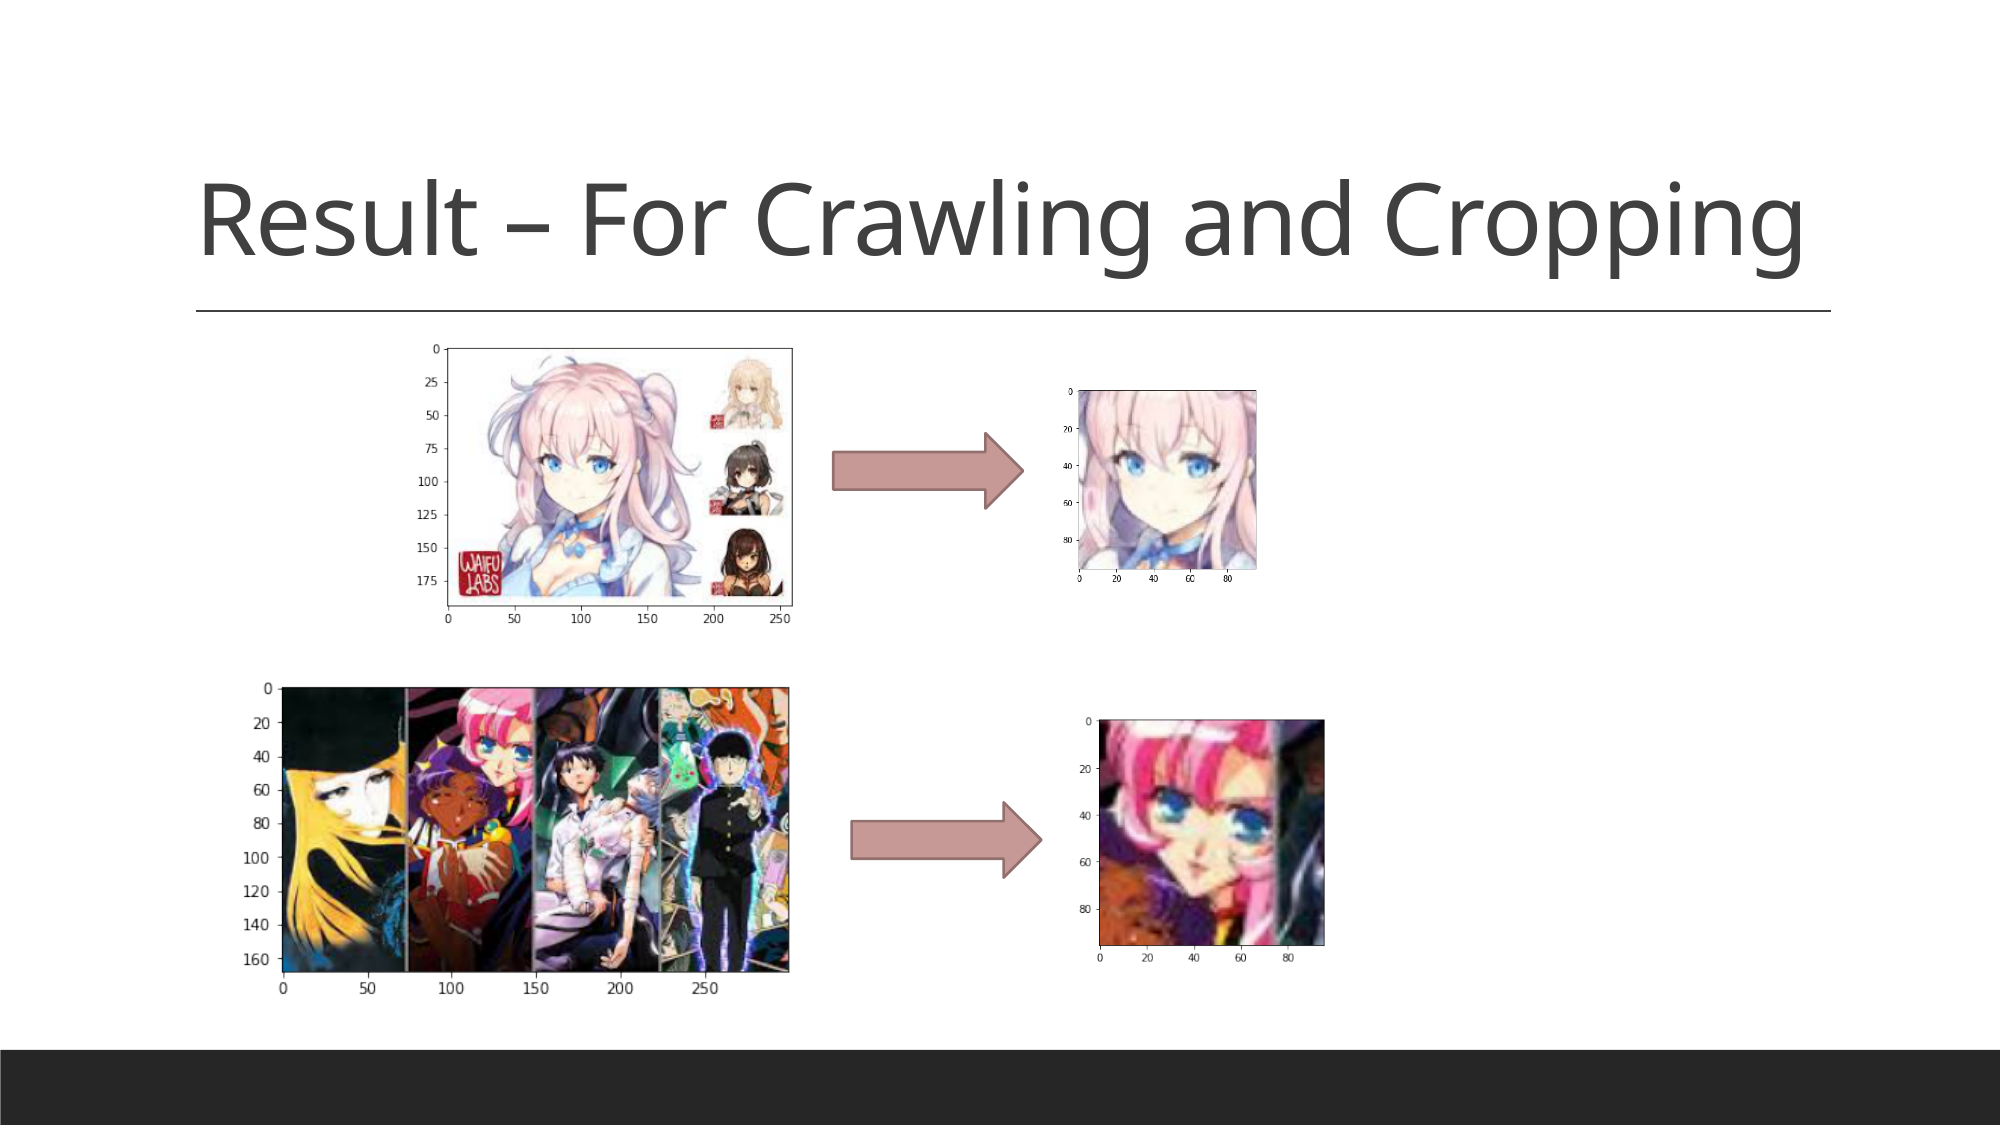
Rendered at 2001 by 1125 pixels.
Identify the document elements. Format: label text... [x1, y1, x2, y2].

title Result – For Crawling and Cropping [180, 47, 1830, 285]
text_box [850, 801, 1043, 879]
picture [1071, 710, 1331, 970]
picture [232, 672, 799, 1008]
picture [1055, 382, 1261, 588]
text_box [831, 432, 1024, 510]
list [408, 335, 799, 635]
